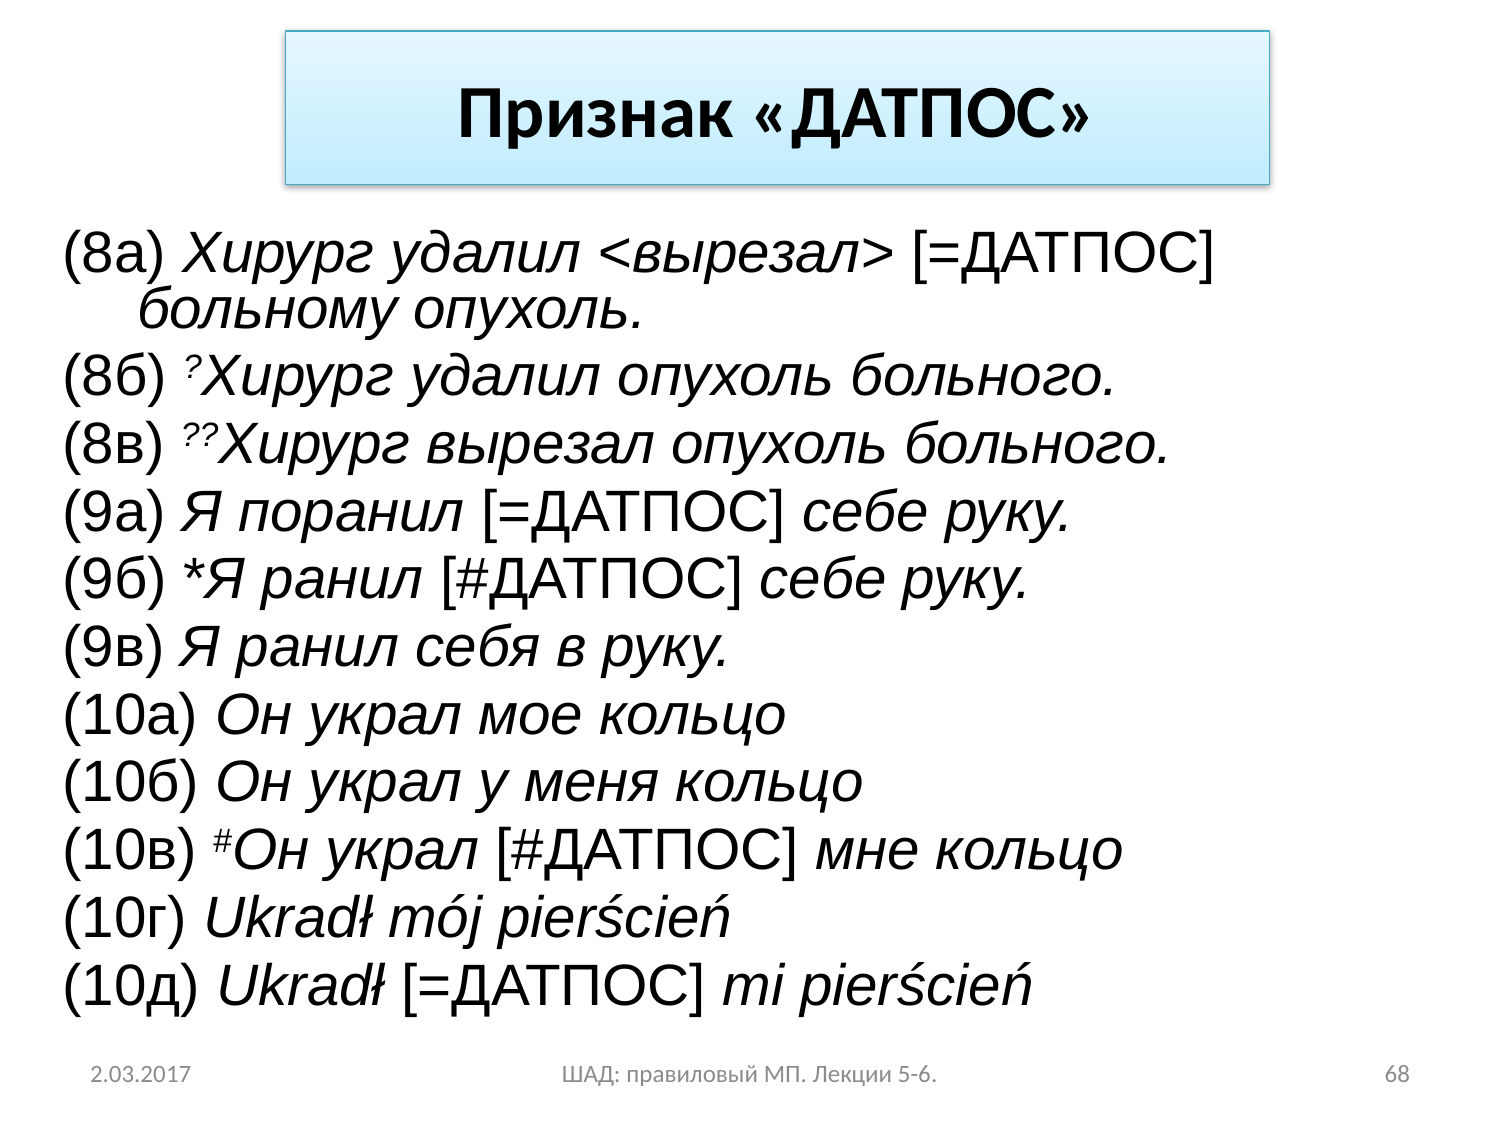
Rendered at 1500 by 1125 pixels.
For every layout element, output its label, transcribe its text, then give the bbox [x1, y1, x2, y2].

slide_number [75, 1042, 425, 1103]
slide_number 68 [1074, 1042, 1425, 1103]
list (8а) Хирург удалил <вырезал> [=ДАТПОС] больному опухоль. (8б) ?Хирург удалил опухоль больного. (8в) ??Хирург вырезал опухоль больного. (9а) Я поранил [=ДАТПОС] себе руку. (9б) *Я ранил [#ДАТПОС] себе руку. (9в) Я ранил себя в руку. (10а) Он украл мое кольцо (10б) Он украл у меня кольцо (10в) #Он украл [#ДАТПОС] мне кольцо (10г) Ukradł mój pierścień (10д) Ukradł [=ДАТПОС] mi pierścień [47, 219, 1453, 1043]
text_box [512, 1042, 988, 1103]
title Признак «ДАТПОС» [285, 30, 1270, 185]
